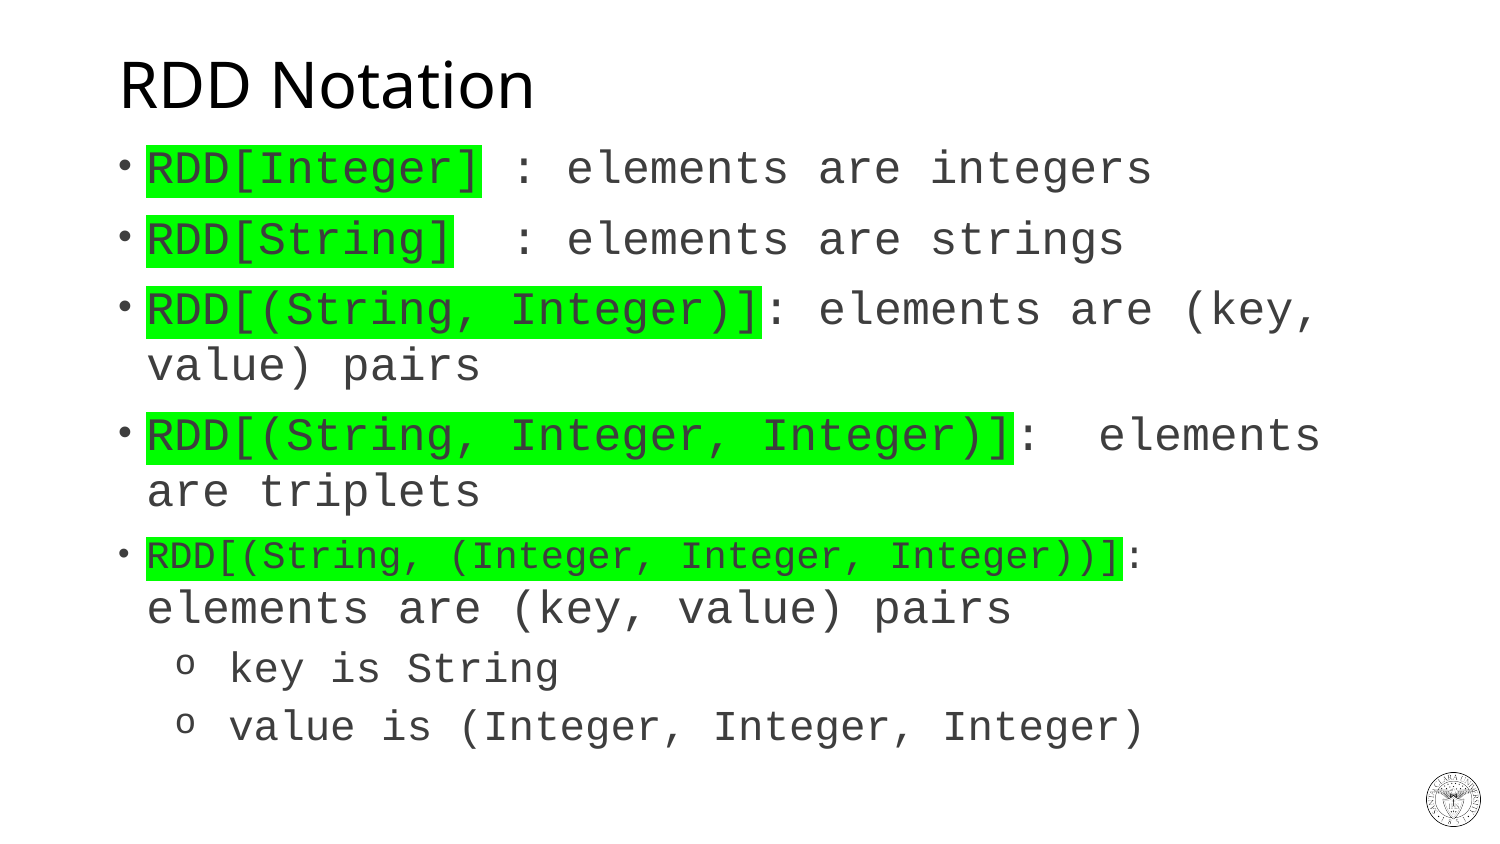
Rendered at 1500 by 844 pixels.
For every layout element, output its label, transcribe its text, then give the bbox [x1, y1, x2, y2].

picture [1426, 772, 1481, 827]
title RDD Notation [103, 44, 1397, 129]
list RDD[Integer] : elements are integers RDD[String] : elements are strings RDD[(String, Integer)]: elements are (key, value) pairs RDD[(String, Integer, Integer)]: elements are triplets RDD[(String, (Integer, Integer, Integer))]: elements are (key, value) pairs key is String value is (Integer, Integer, Integer) [103, 129, 1397, 760]
